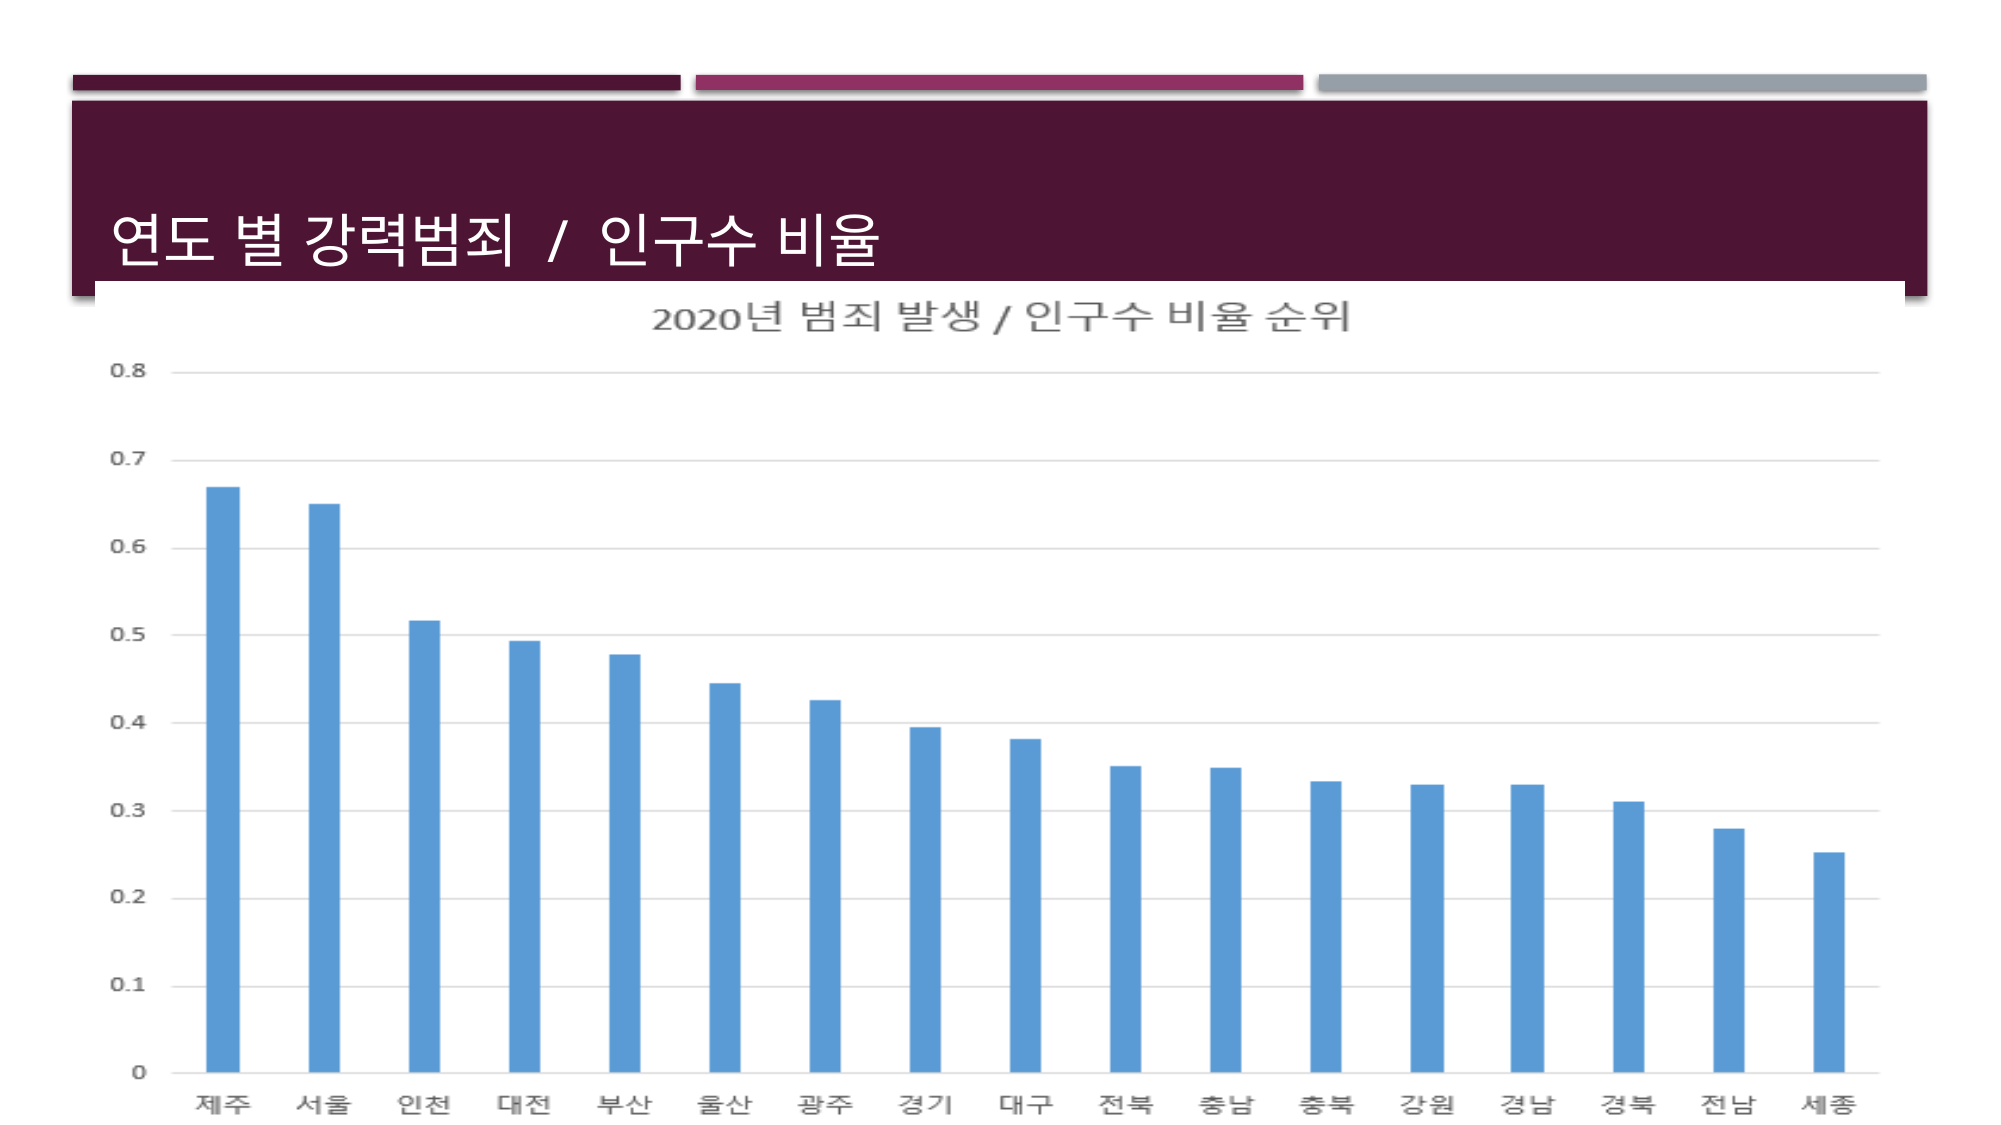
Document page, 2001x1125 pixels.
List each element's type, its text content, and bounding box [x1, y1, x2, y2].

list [94, 280, 1906, 1125]
title 연도 별 강력범죄 / 인구수 비율 [95, 115, 1905, 279]
